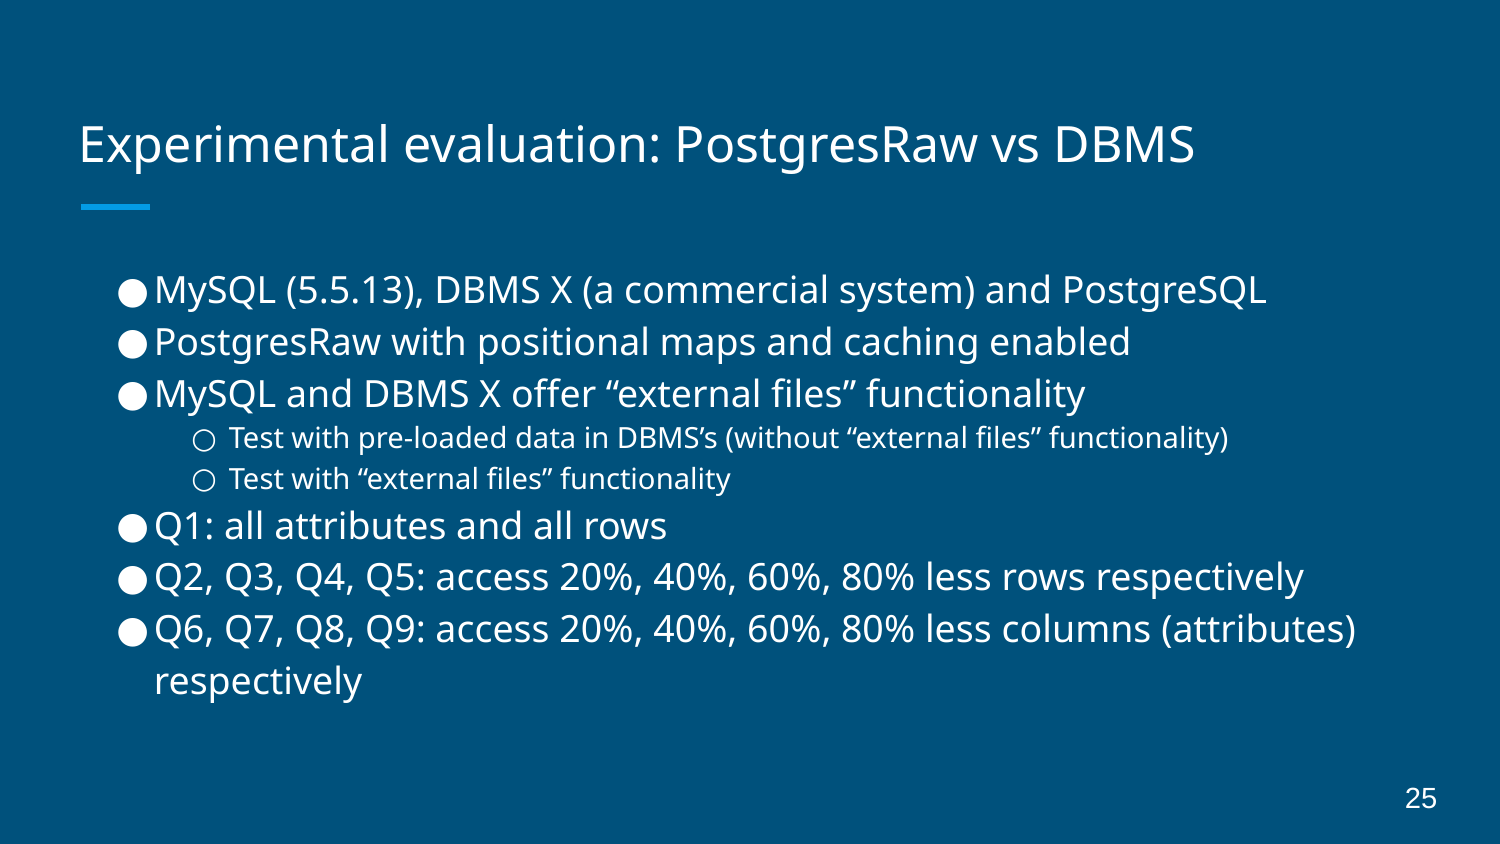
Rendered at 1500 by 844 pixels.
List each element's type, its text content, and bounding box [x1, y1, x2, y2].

slide_number 25 [1389, 764, 1480, 830]
title Experimental evaluation: PostgresRaw vs DBMS [63, 75, 1437, 188]
list MySQL (5.5.13), DBMS X (a commercial system) and PostgreSQL PostgresRaw with positional maps and caching enabled MySQL and DBMS X offer “external files” functionality Test with pre-loaded data in DBMS’s (without “external files” functionality) Test with “external files” functionality Q1: all attributes and all rows Q2, Q3, Q4, Q5: access 20%, 40%, 60%, 80% less rows respectively Q6, Q7, Q8, Q9: access 20%, 40%, 60%, 80% less columns (attributes) respectively [63, 244, 1437, 750]
